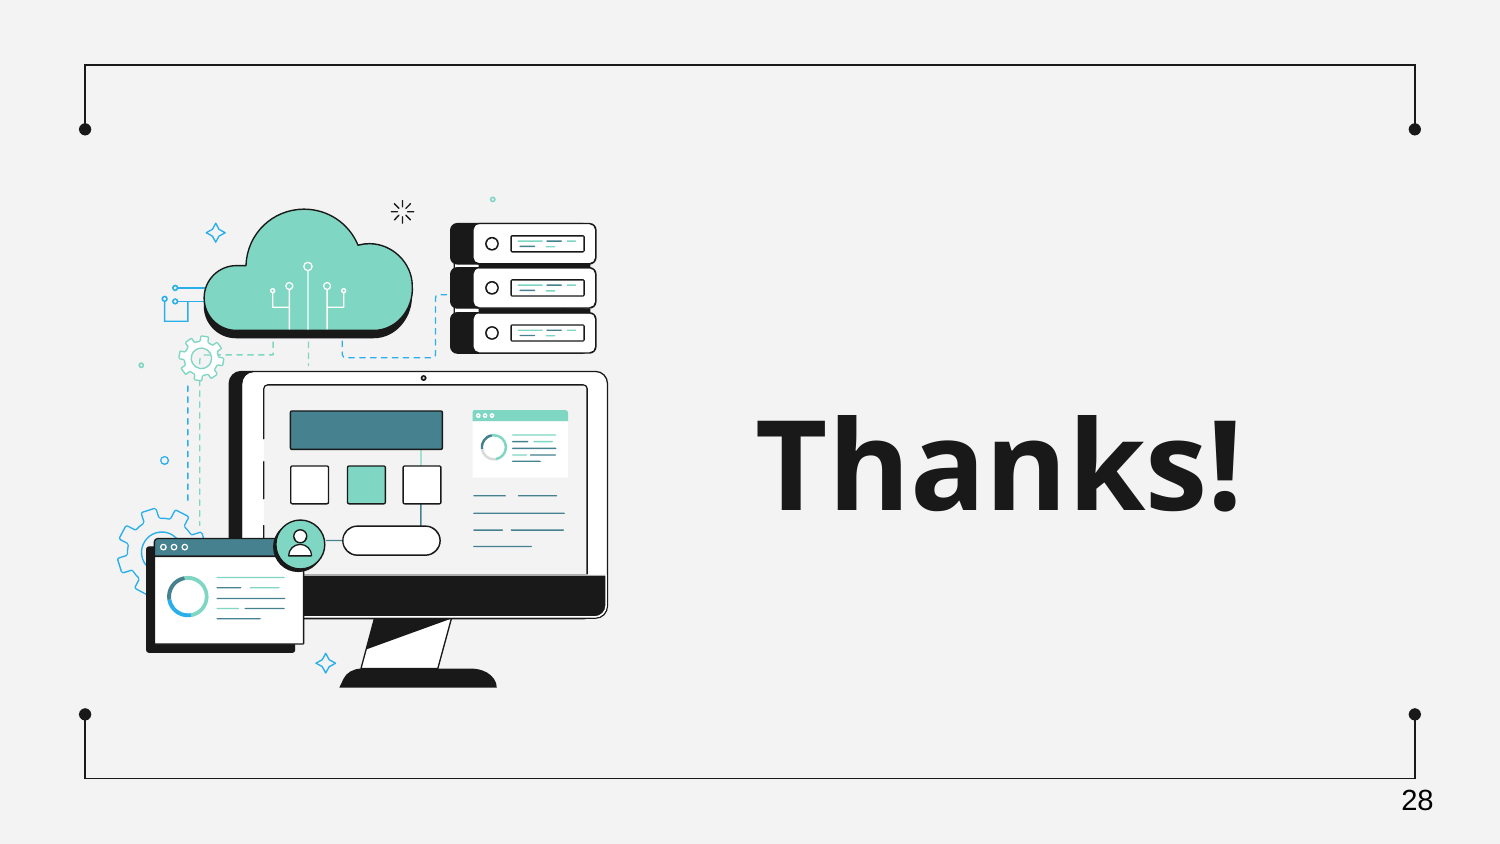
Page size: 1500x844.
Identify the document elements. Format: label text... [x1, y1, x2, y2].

text_box 28 [1386, 774, 1455, 824]
text_box Thanks! [740, 370, 1471, 545]
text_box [116, 196, 609, 688]
